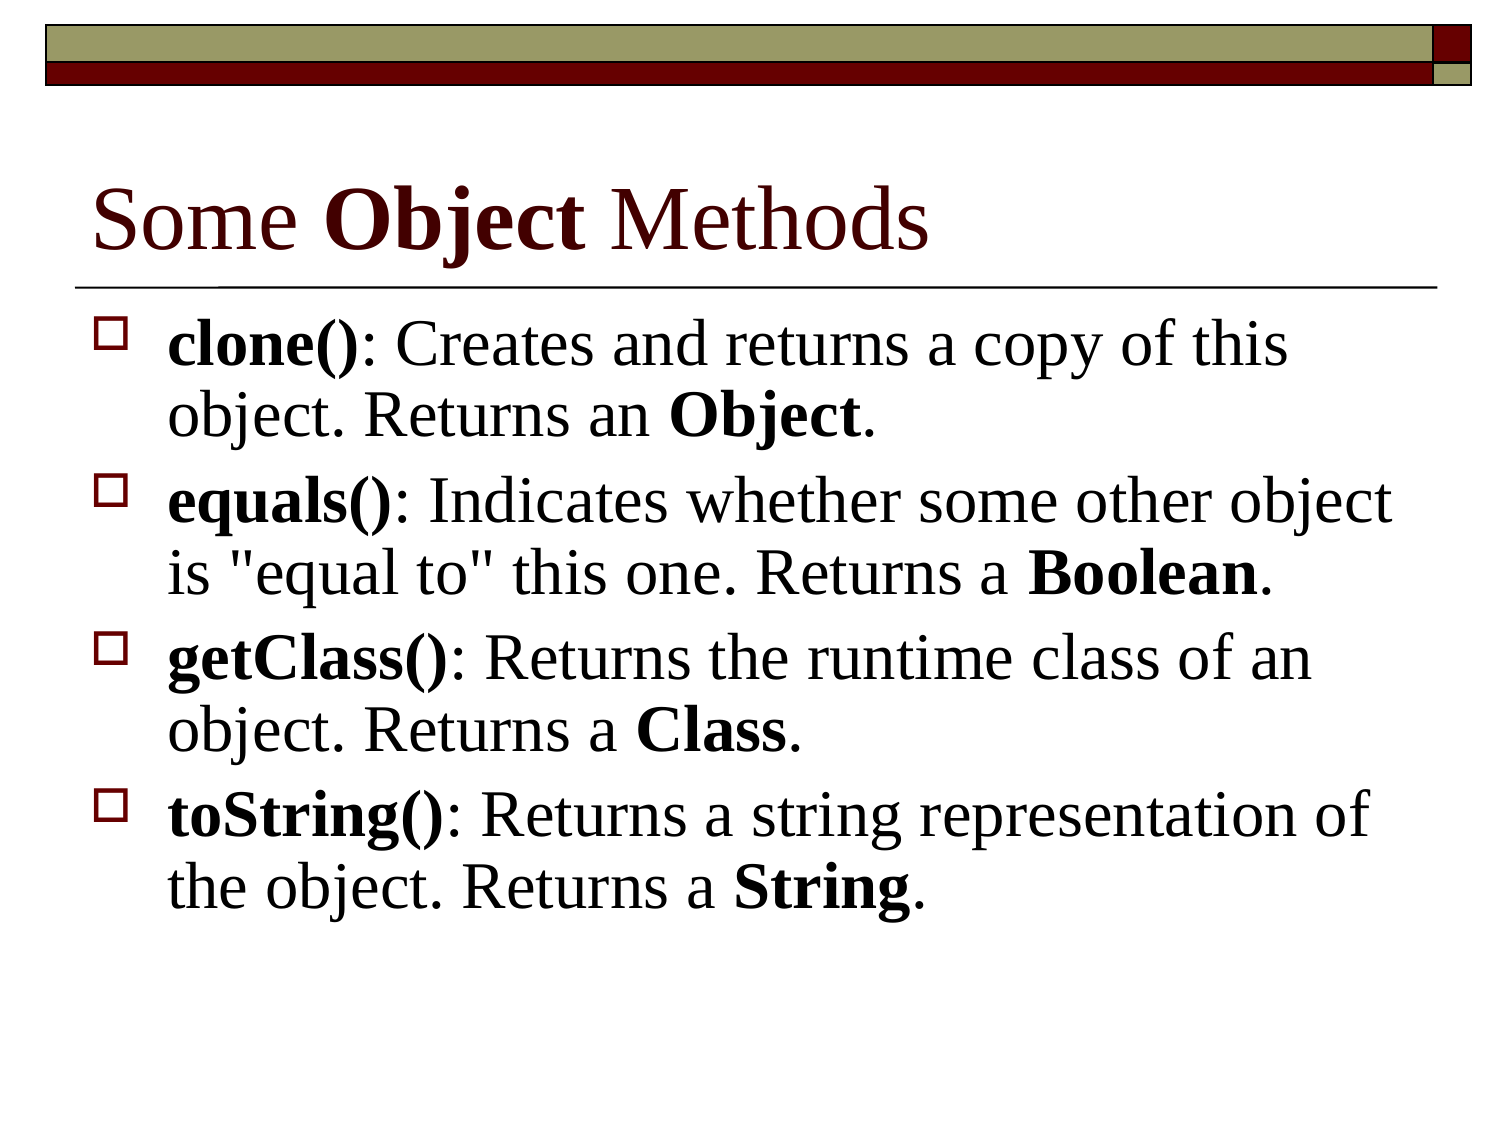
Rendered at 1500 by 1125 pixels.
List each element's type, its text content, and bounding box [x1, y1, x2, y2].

title Some Object Methods [75, 87, 1425, 275]
list clone(): Creates and returns a copy of this object. Returns an Object. equals(): Indicates whether some other object is "equal to" this one. Returns a Boolean. getClass(): Returns the runtime class of an object. Returns a Class. toString(): Returns a string representation of the object. Returns a String. [75, 299, 1425, 1006]
